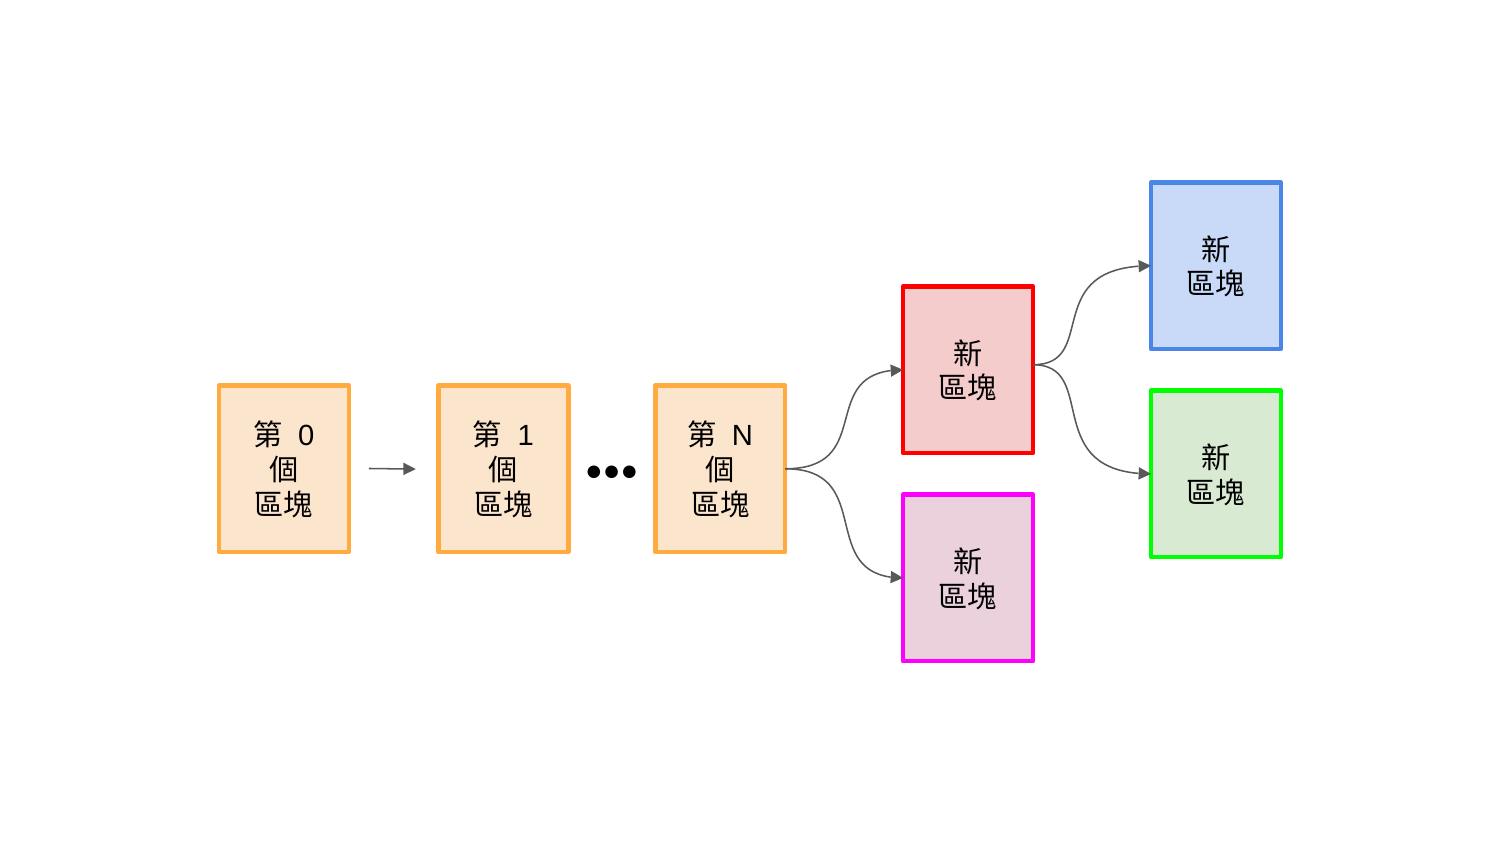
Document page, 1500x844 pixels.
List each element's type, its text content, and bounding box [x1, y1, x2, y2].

text_box 新 區塊 [903, 494, 1033, 662]
text_box 新 區塊 [1150, 182, 1281, 349]
text_box 新 區塊 [903, 286, 1027, 453]
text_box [1032, 364, 1152, 475]
text_box 第 0 個 區塊 [218, 385, 349, 552]
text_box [1032, 265, 1152, 364]
text_box 新 區塊 [1150, 390, 1281, 558]
text_box ●●● [568, 385, 656, 552]
text_box 第 1 個 區塊 [438, 385, 568, 552]
text_box 第 N 個 區塊 [656, 385, 779, 552]
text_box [784, 369, 904, 468]
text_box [784, 468, 904, 579]
